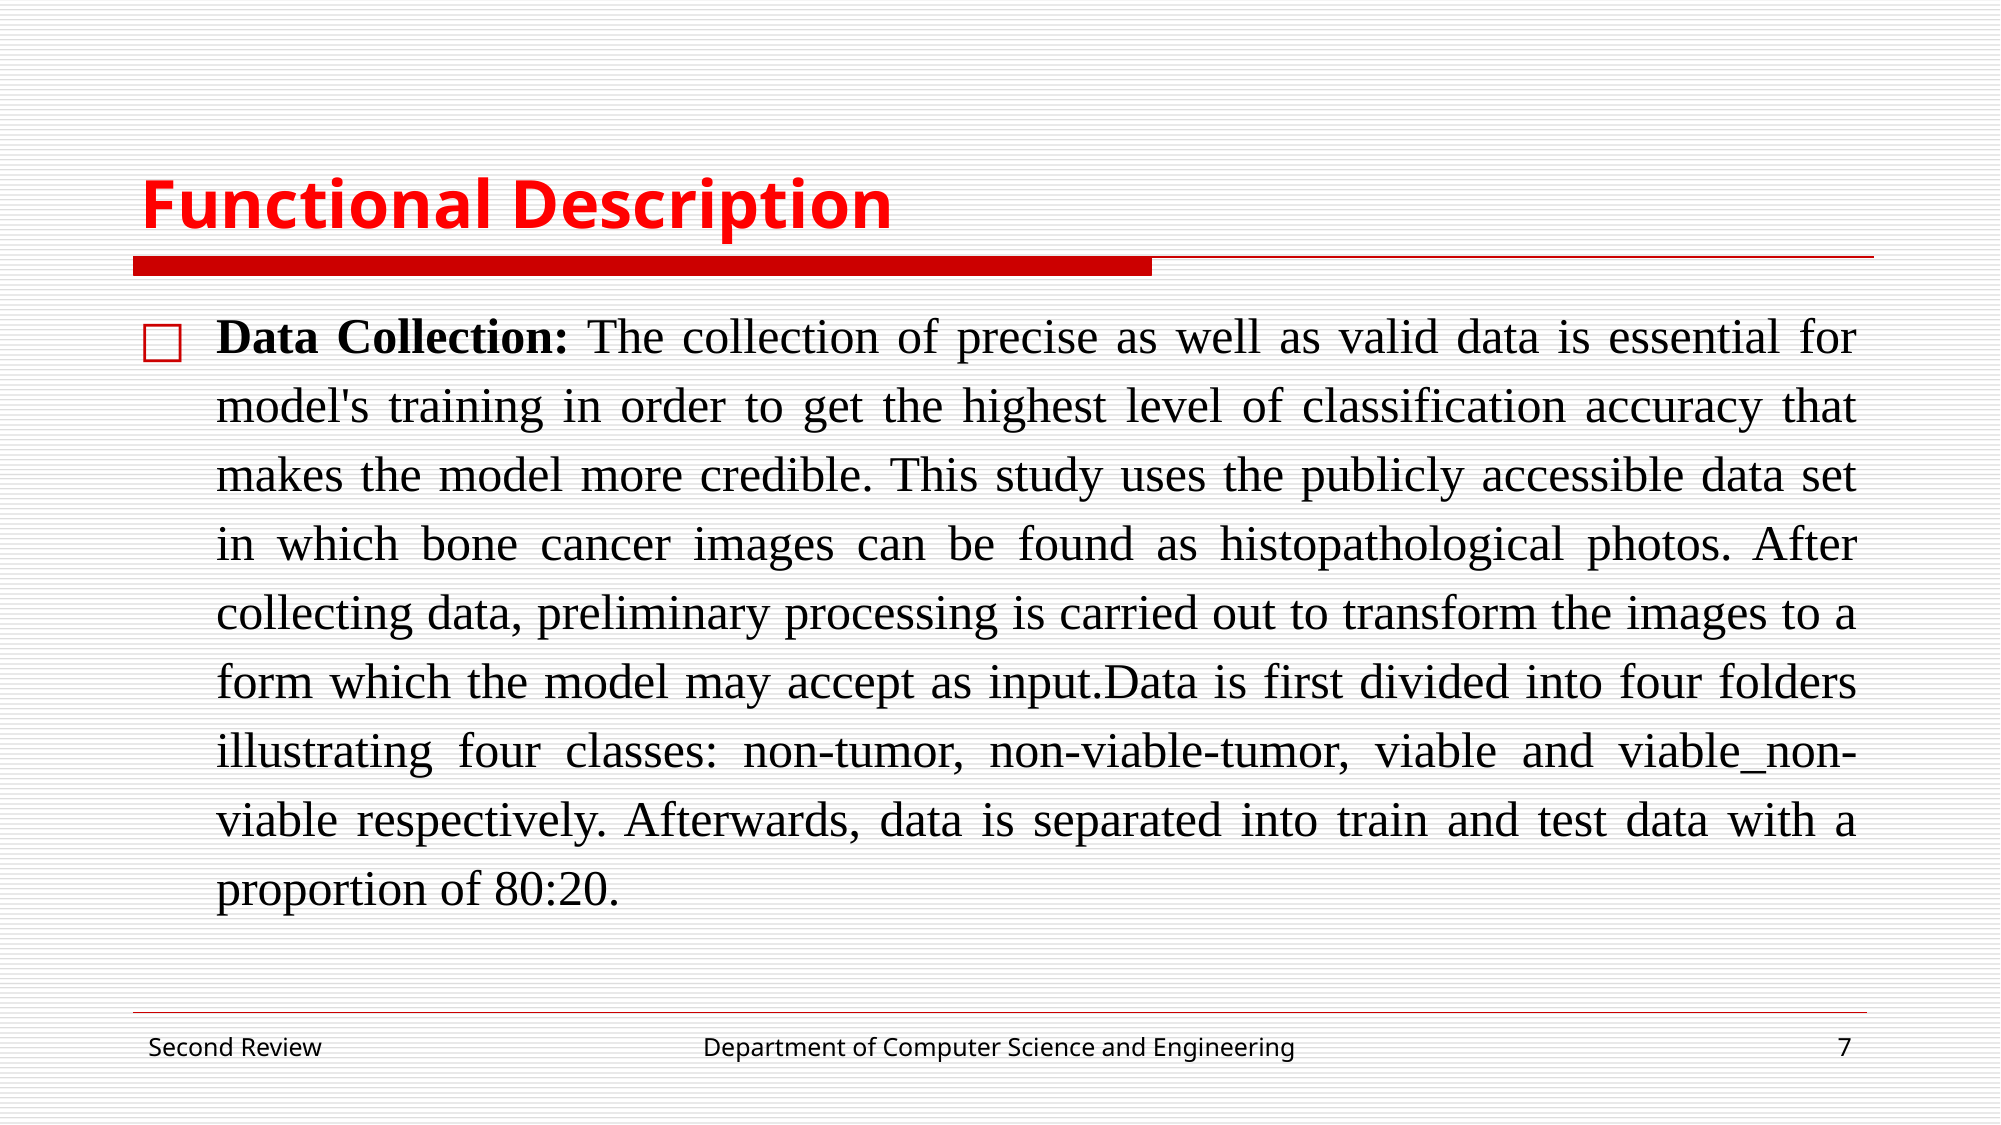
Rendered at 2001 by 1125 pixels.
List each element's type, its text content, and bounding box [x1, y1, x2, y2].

slide_number ‹#› [1433, 1024, 1867, 1103]
picture [0, 0, 2001, 1125]
title Functional Description [125, 50, 1876, 250]
footer Department of Computer Science and Engineering [683, 1024, 1317, 1103]
slide_number Second Review [133, 1024, 567, 1103]
list Data Collection: The collection of precise as well as valid data is essential for model's training in order to get the highest level of classification accuracy that makes the model more credible. This study uses the publicly accessible data set in which bone cancer images can be found as histopathological photos. After collecting data, preliminary processing is carried out to transform the images to a form which the model may accept as input.Data is first divided into four folders illustrating four classes: non-tumor, non-viable-tumor, viable and viable_non-viable respectively. Afterwards, data is separated into train and test data with a proportion of 80:20. [123, 287, 1874, 988]
